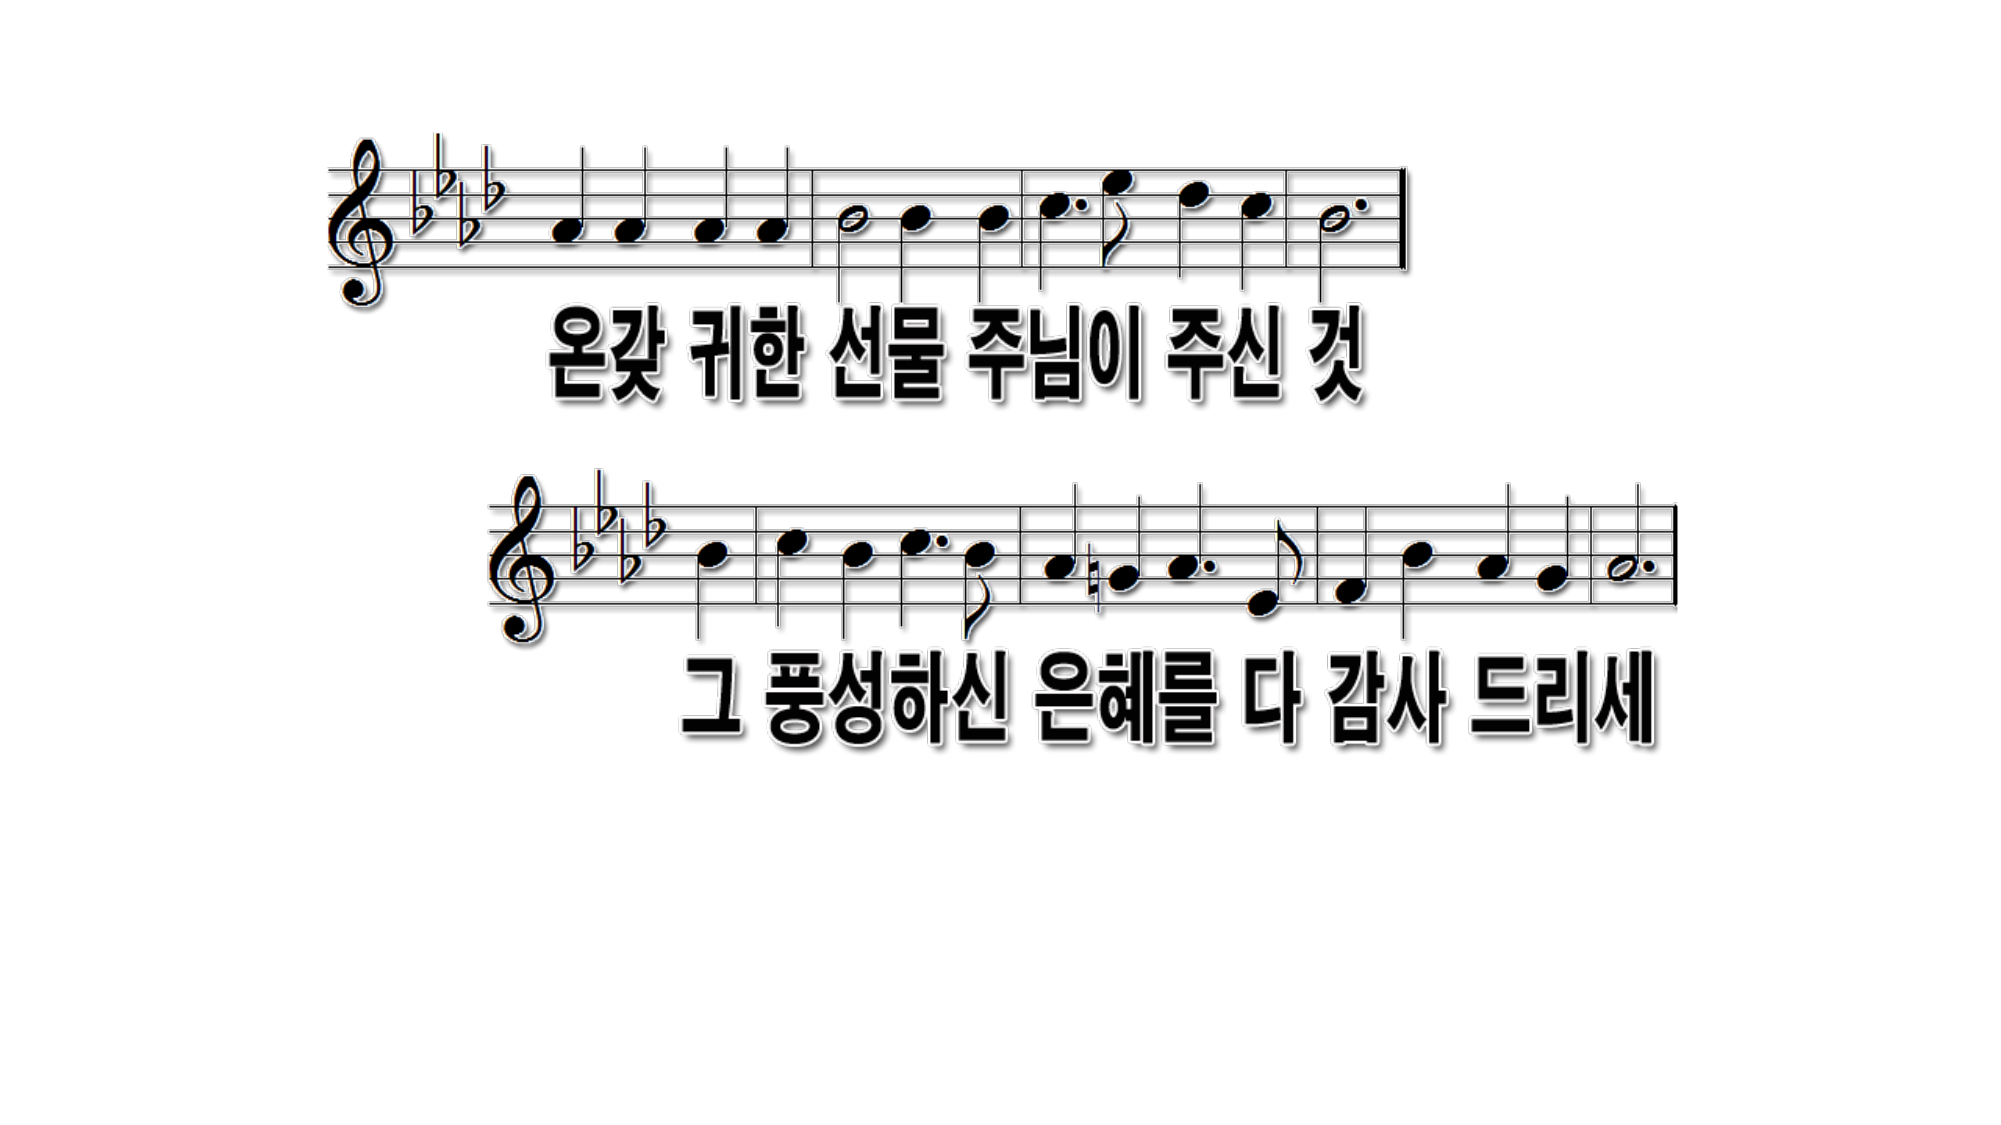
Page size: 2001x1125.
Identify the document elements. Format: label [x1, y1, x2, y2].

picture [249, 0, 1750, 835]
